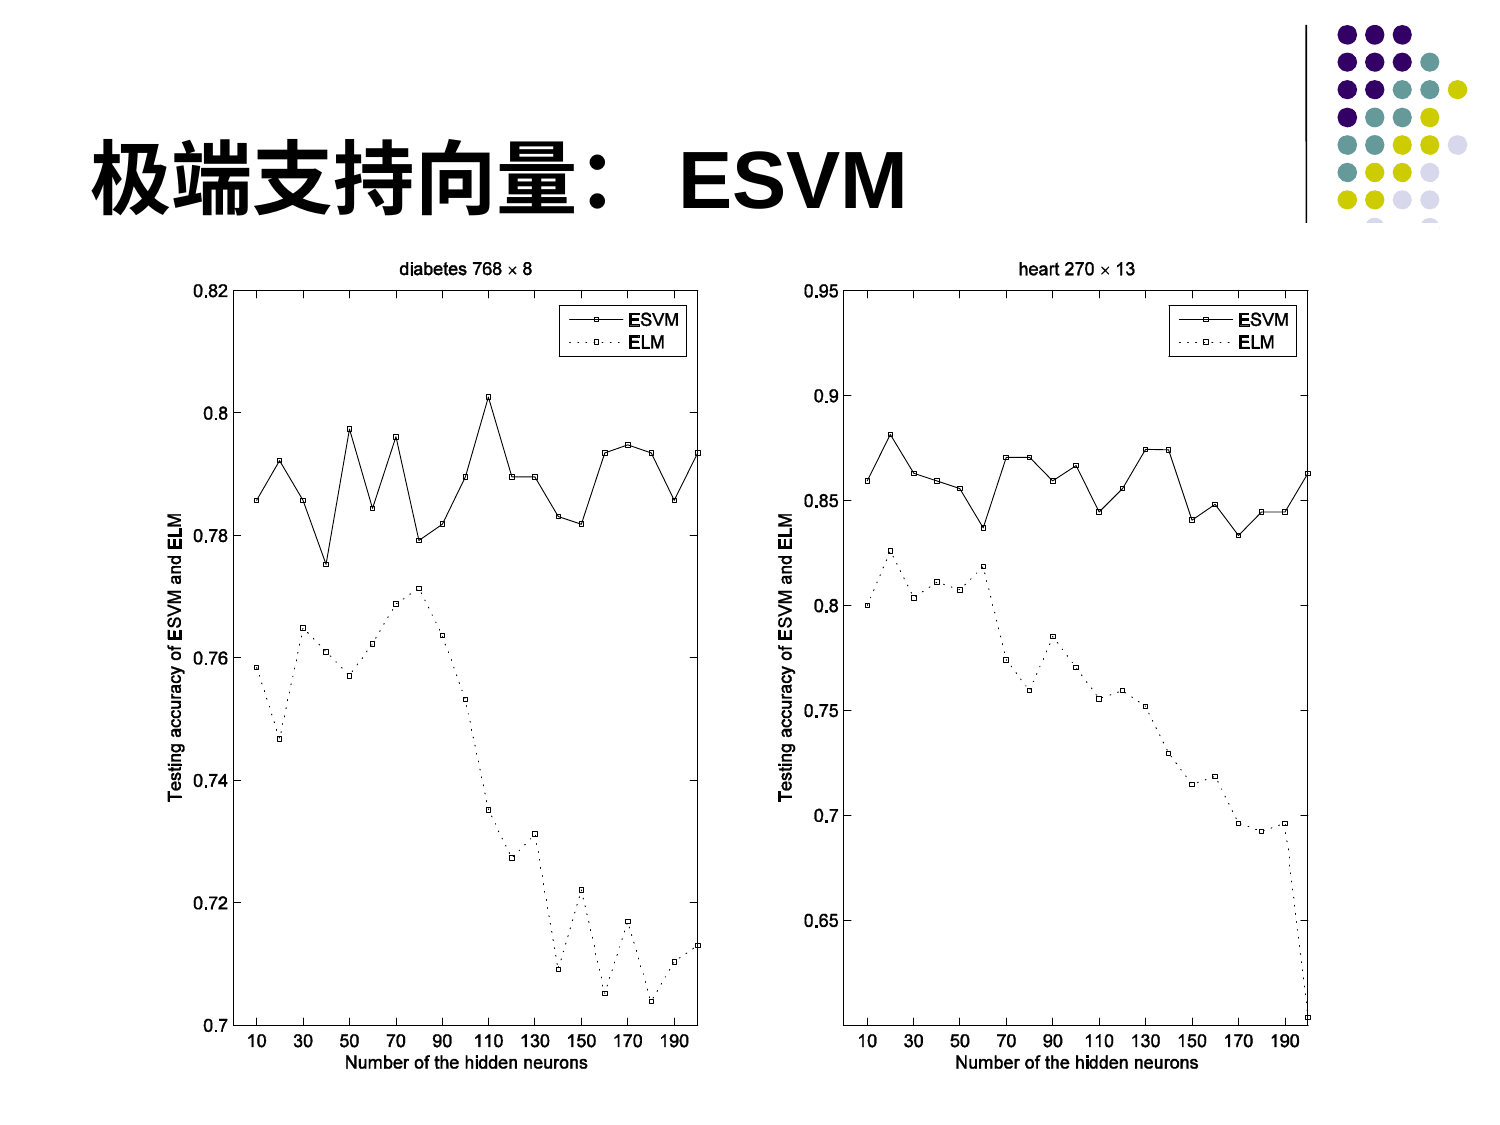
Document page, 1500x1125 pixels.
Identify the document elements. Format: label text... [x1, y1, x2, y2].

title 极端支持向量：ESVM [75, 20, 1313, 221]
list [52, 222, 1439, 1125]
